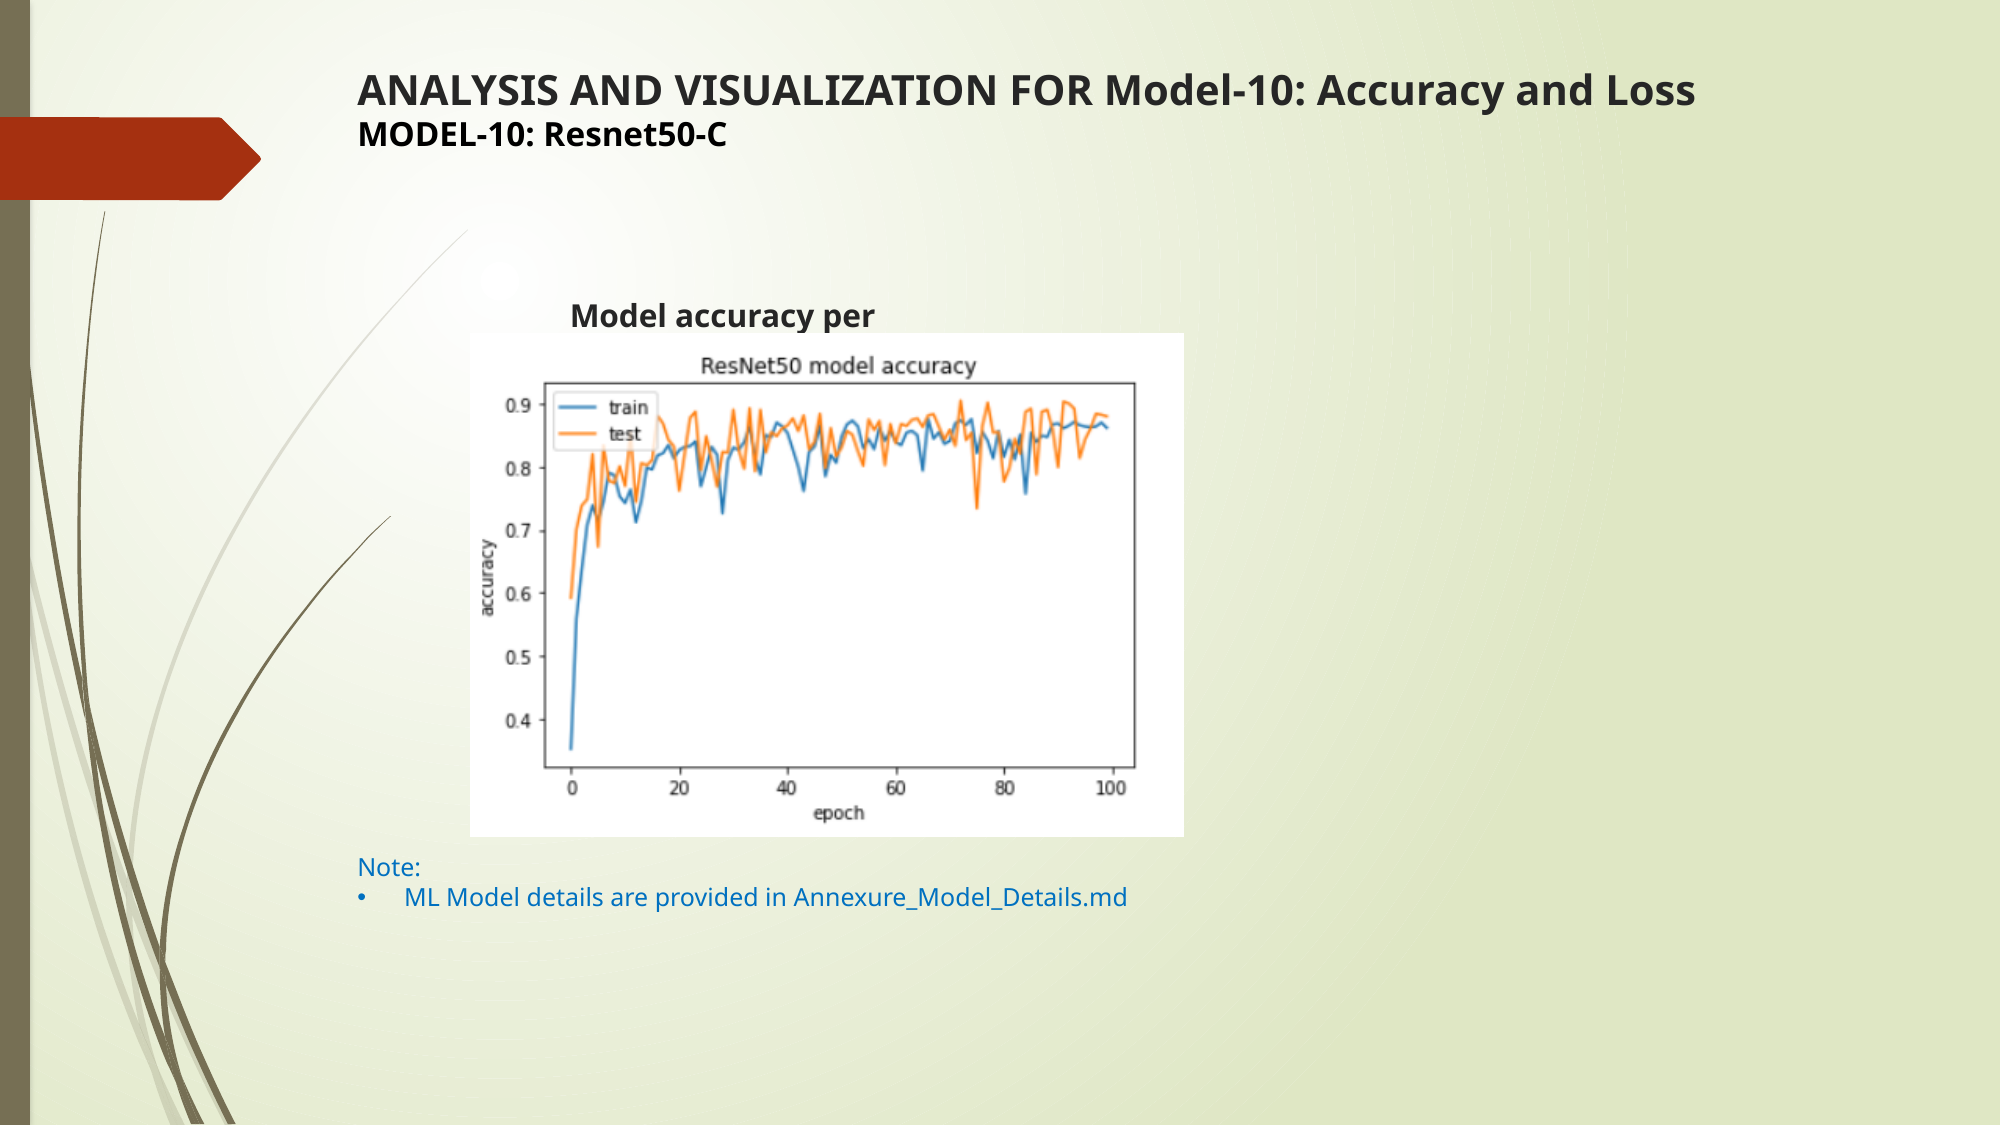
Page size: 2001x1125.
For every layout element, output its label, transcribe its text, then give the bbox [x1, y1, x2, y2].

text_box Model accuracy per Epoch: [554, 288, 985, 332]
title ANALYSIS AND VISUALIZATION FOR Model-10: Accuracy and Loss MODEL-10: Resnet50-C [342, 56, 1918, 147]
picture [470, 333, 1184, 837]
text_box Note: ML Model details are provided in Annexure_Model_Details.md [342, 809, 1918, 960]
